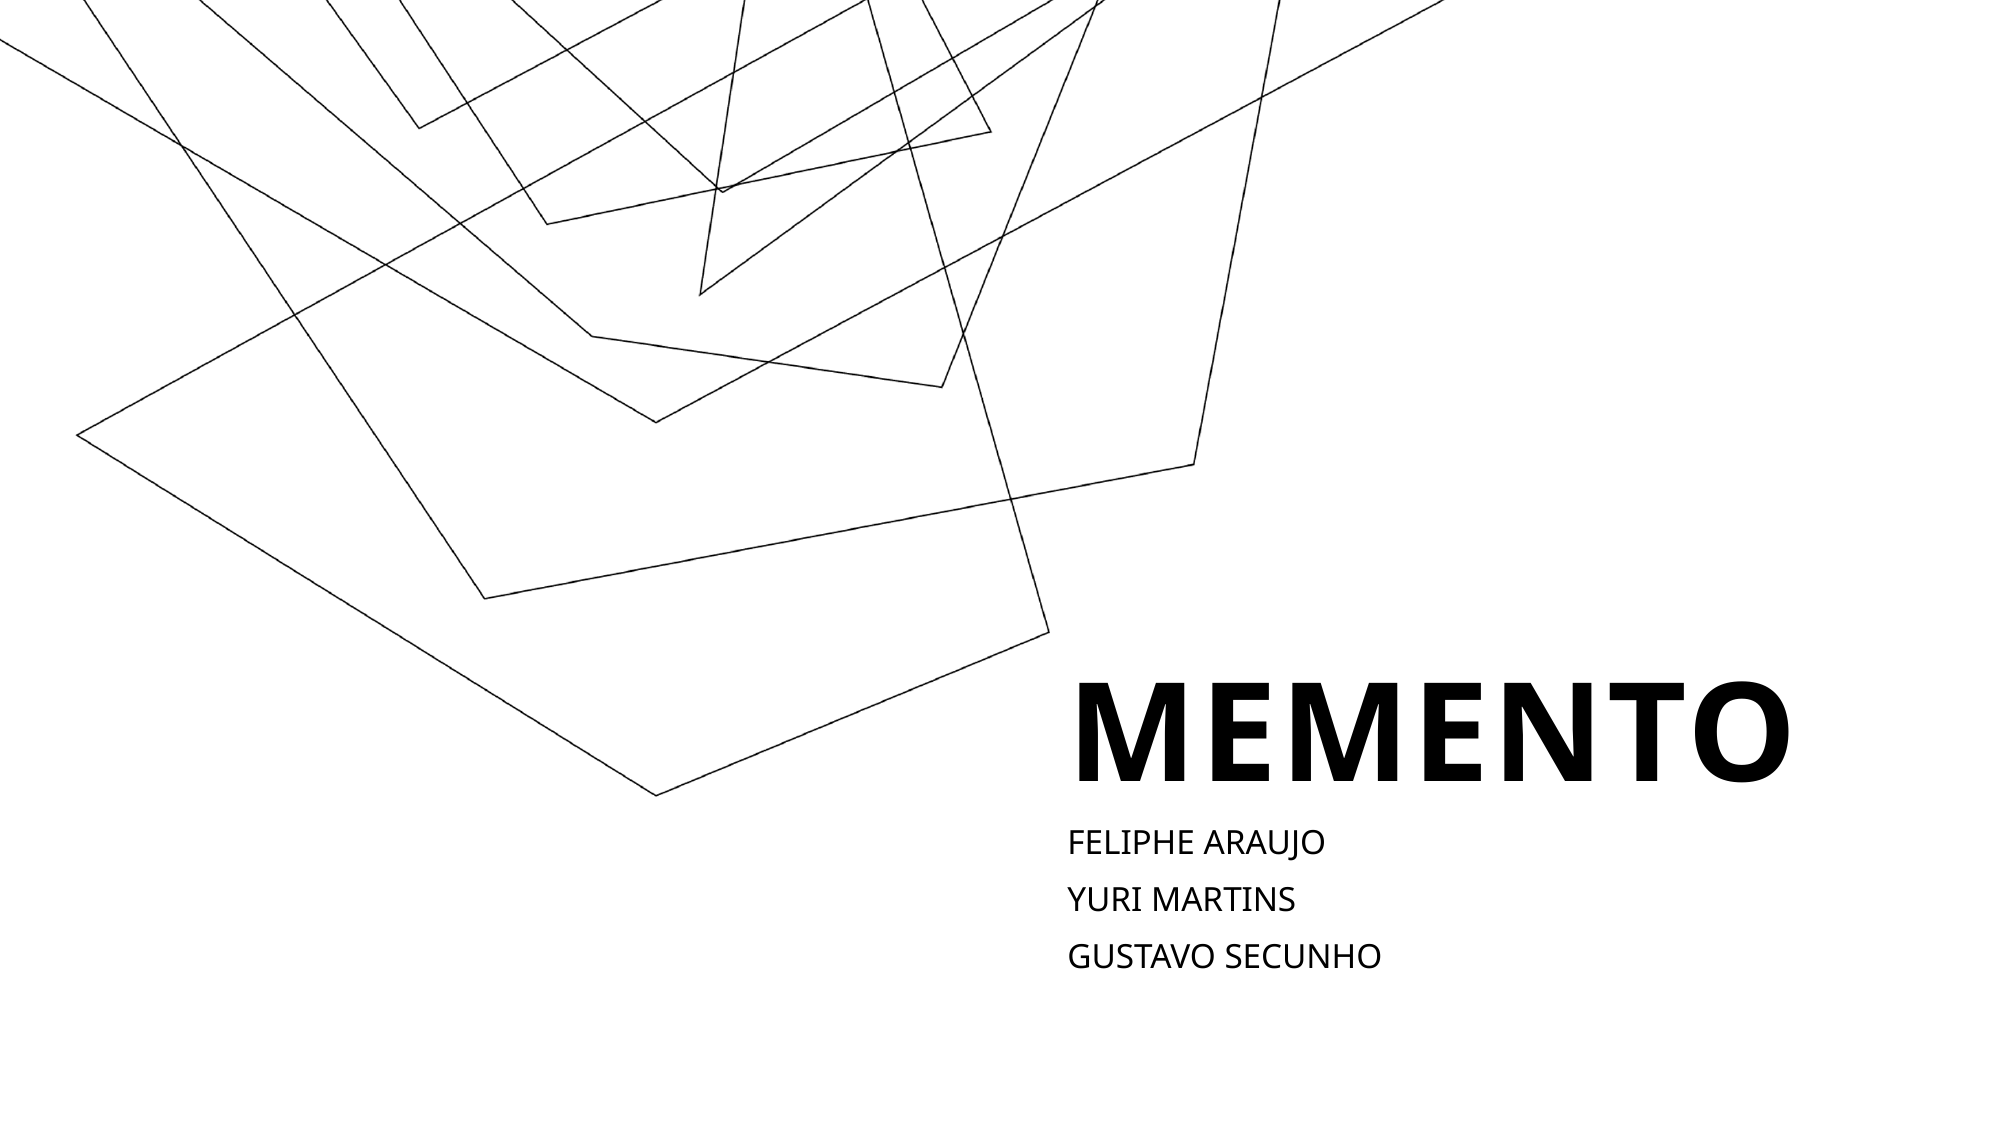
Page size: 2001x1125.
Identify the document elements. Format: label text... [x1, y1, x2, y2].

text_box GUSTAVO SECUNHO [1052, 932, 1864, 998]
title MEMENTO [1052, 634, 1864, 818]
picture [0, 0, 1557, 830]
subtitle FELIPHE ARAUJO [1052, 818, 1864, 875]
text_box YURI MARTINS [1052, 875, 1864, 932]
